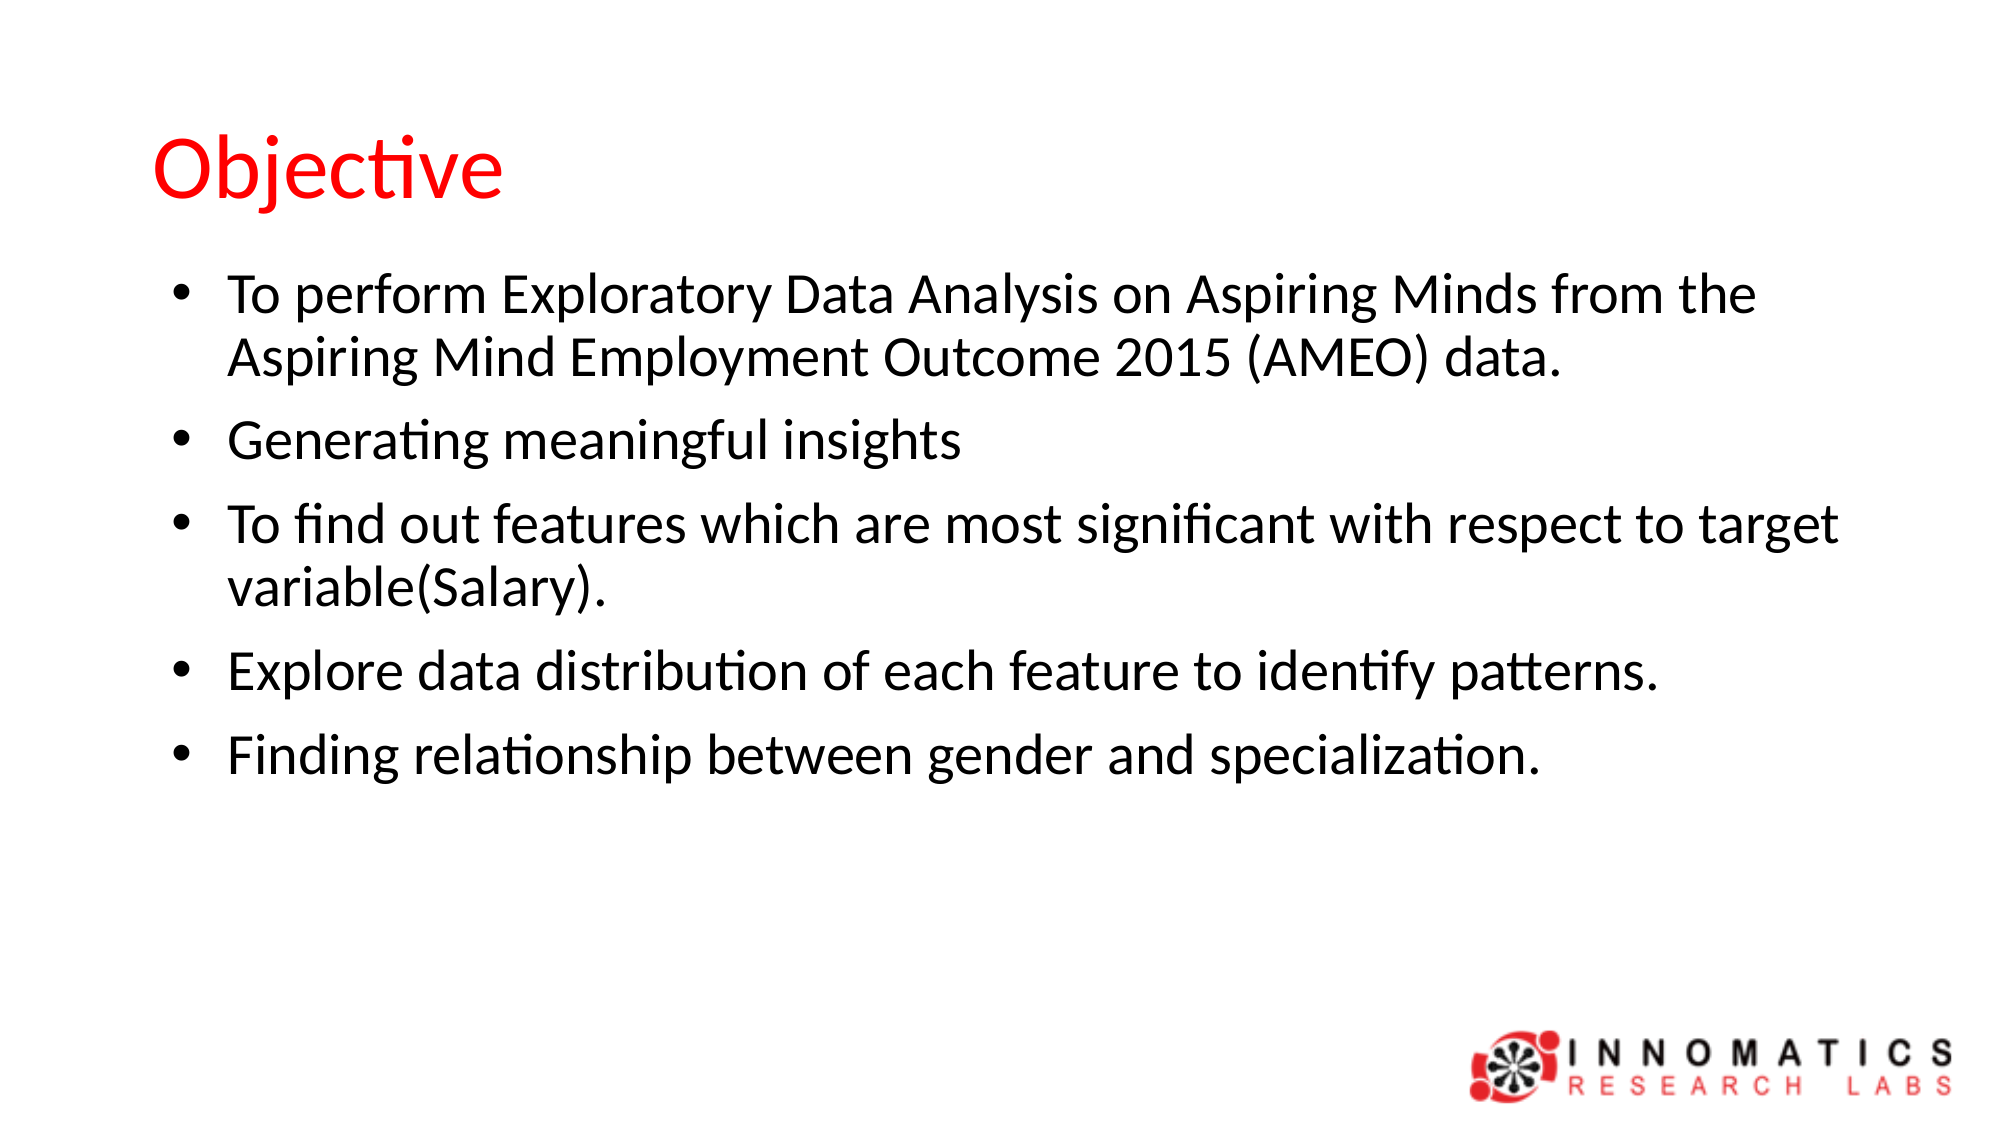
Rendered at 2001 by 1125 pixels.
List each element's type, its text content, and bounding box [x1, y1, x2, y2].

title Objective [137, 59, 1863, 255]
picture [1445, 1014, 1975, 1125]
list To perform Exploratory Data Analysis on Aspiring Minds from the Aspiring Mind Employment Outcome 2015 (AMEO) data. Generating meaningful insights To find out features which are most significant with respect to target variable(Salary). Explore data distribution of each feature to identify patterns. Finding relationship between gender and specialization. [137, 255, 1863, 970]
